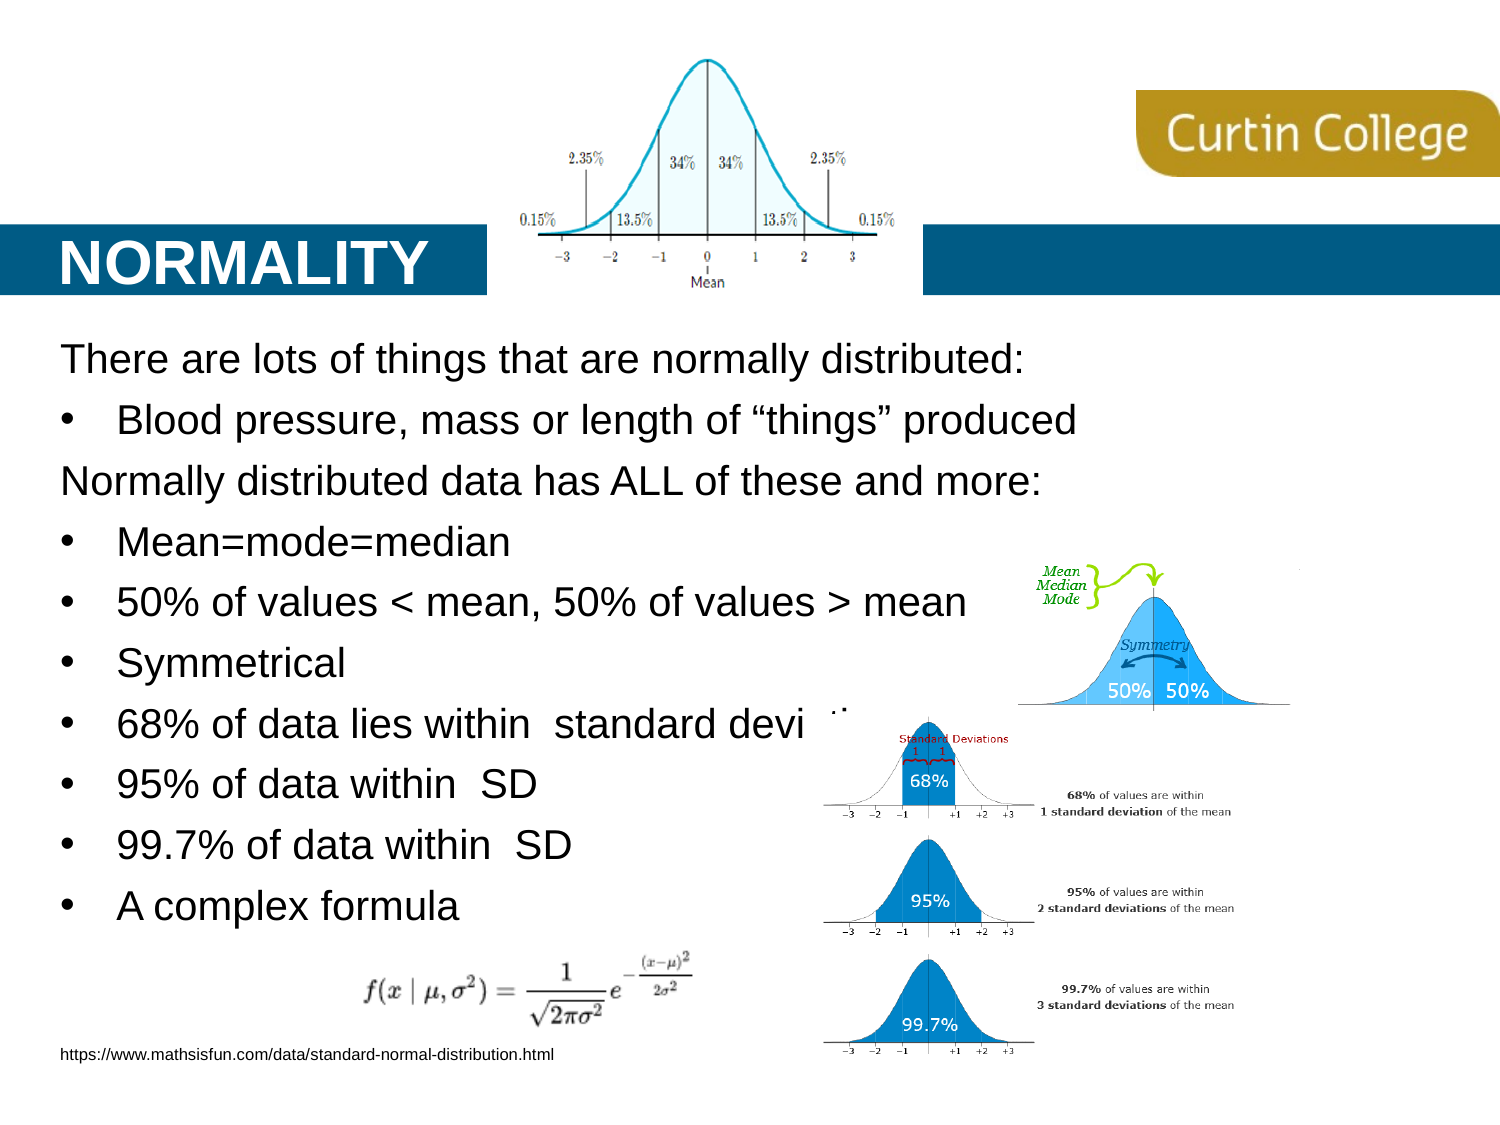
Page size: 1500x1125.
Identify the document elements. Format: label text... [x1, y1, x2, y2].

picture [1136, 90, 1500, 177]
picture [487, 31, 923, 300]
picture [804, 553, 1300, 1061]
picture [345, 940, 724, 1040]
title normality [0, 224, 487, 296]
title normality [923, 224, 1500, 296]
